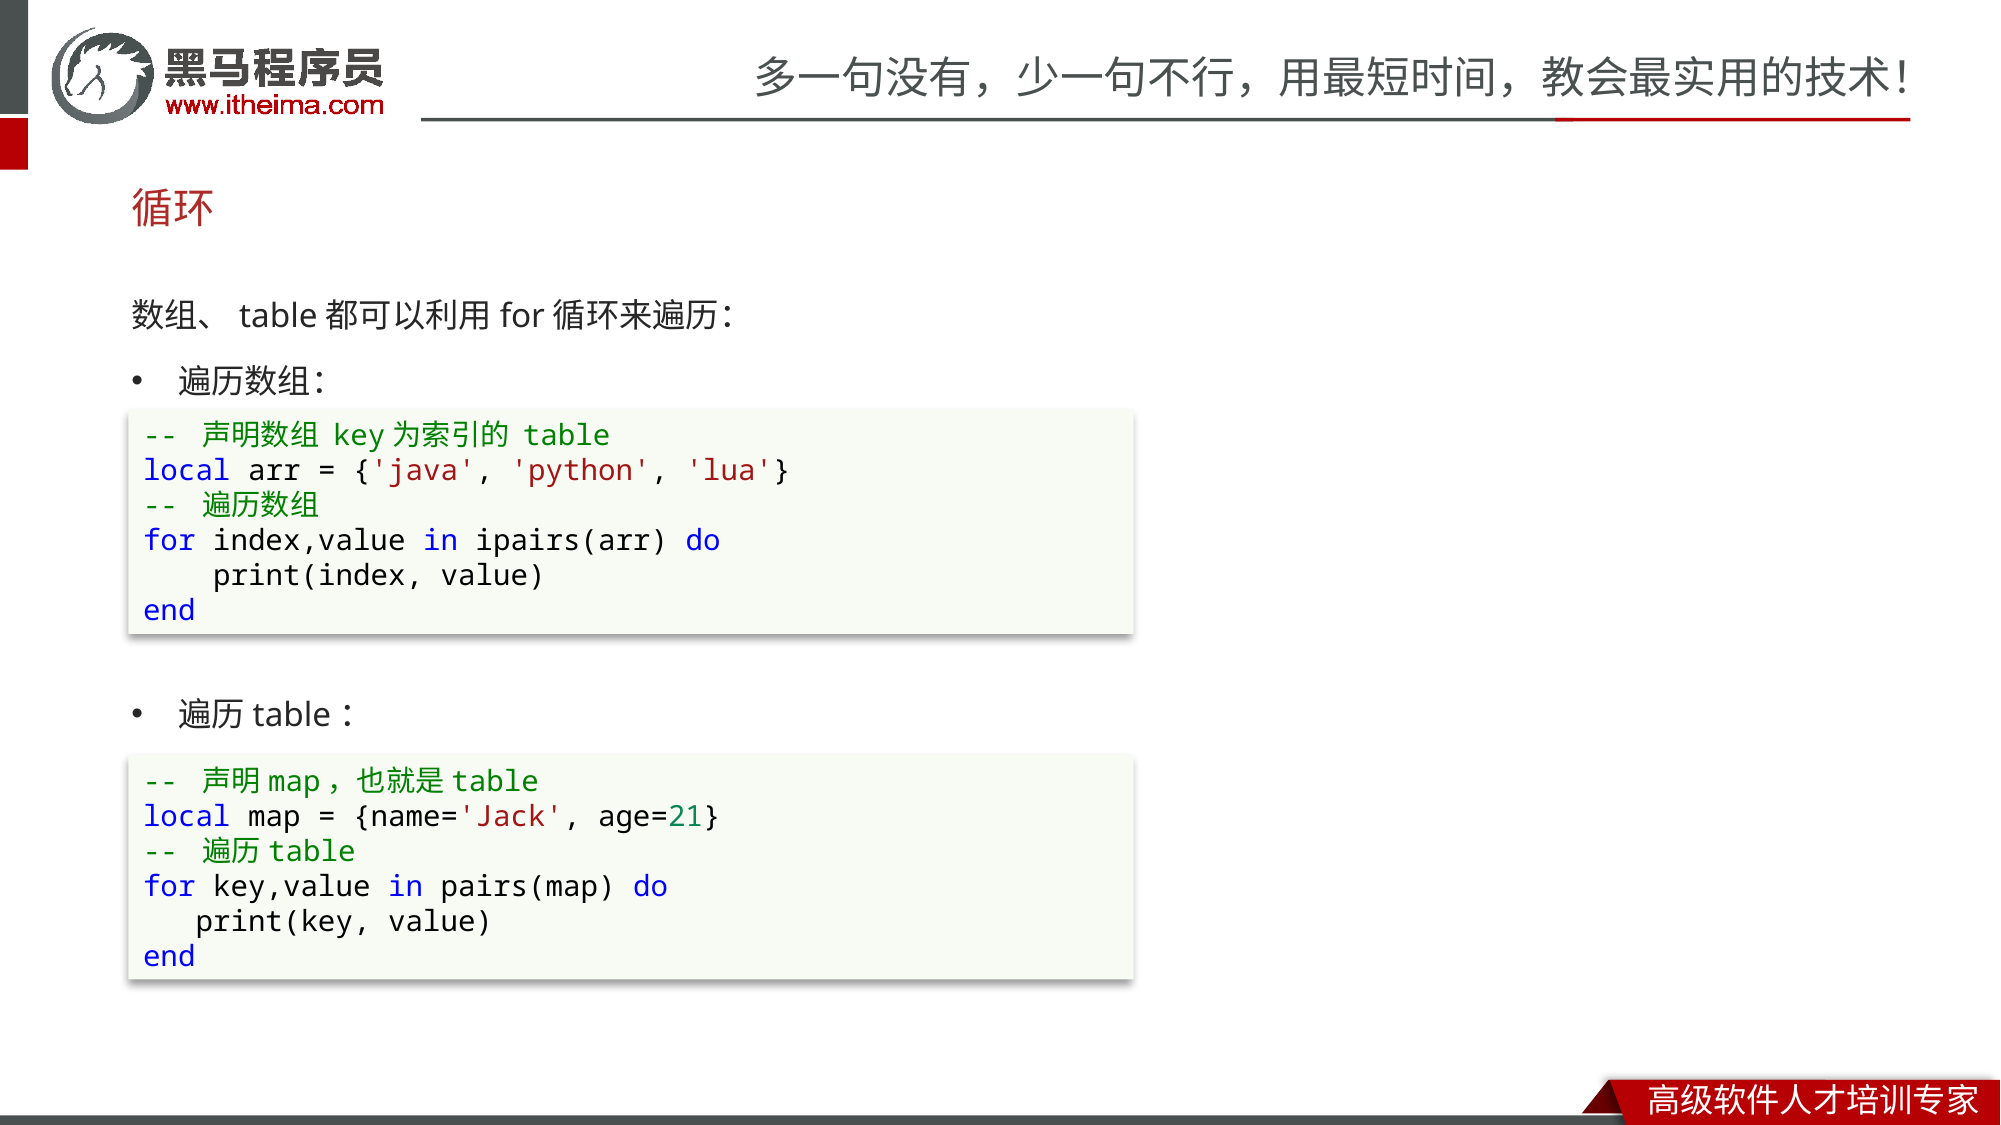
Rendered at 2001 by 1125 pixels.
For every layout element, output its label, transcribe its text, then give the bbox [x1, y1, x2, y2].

picture [50, 26, 384, 125]
text_box -- 声明数组 key为索引的 table local arr = {'java', 'python', 'lua'} -- 遍历数组 for index,value in ipairs(arr) do print(index, value) end [128, 409, 1134, 634]
list 数组、table都可以利用for循环来遍历： 遍历数组： 遍历table： [116, 266, 1872, 900]
text_box -- 声明map，也就是table local map = {name='Jack', age=21} -- 遍历table for key,value in pairs(map) do print(key, value) end [128, 754, 1134, 980]
title 循环 [116, 164, 1872, 250]
